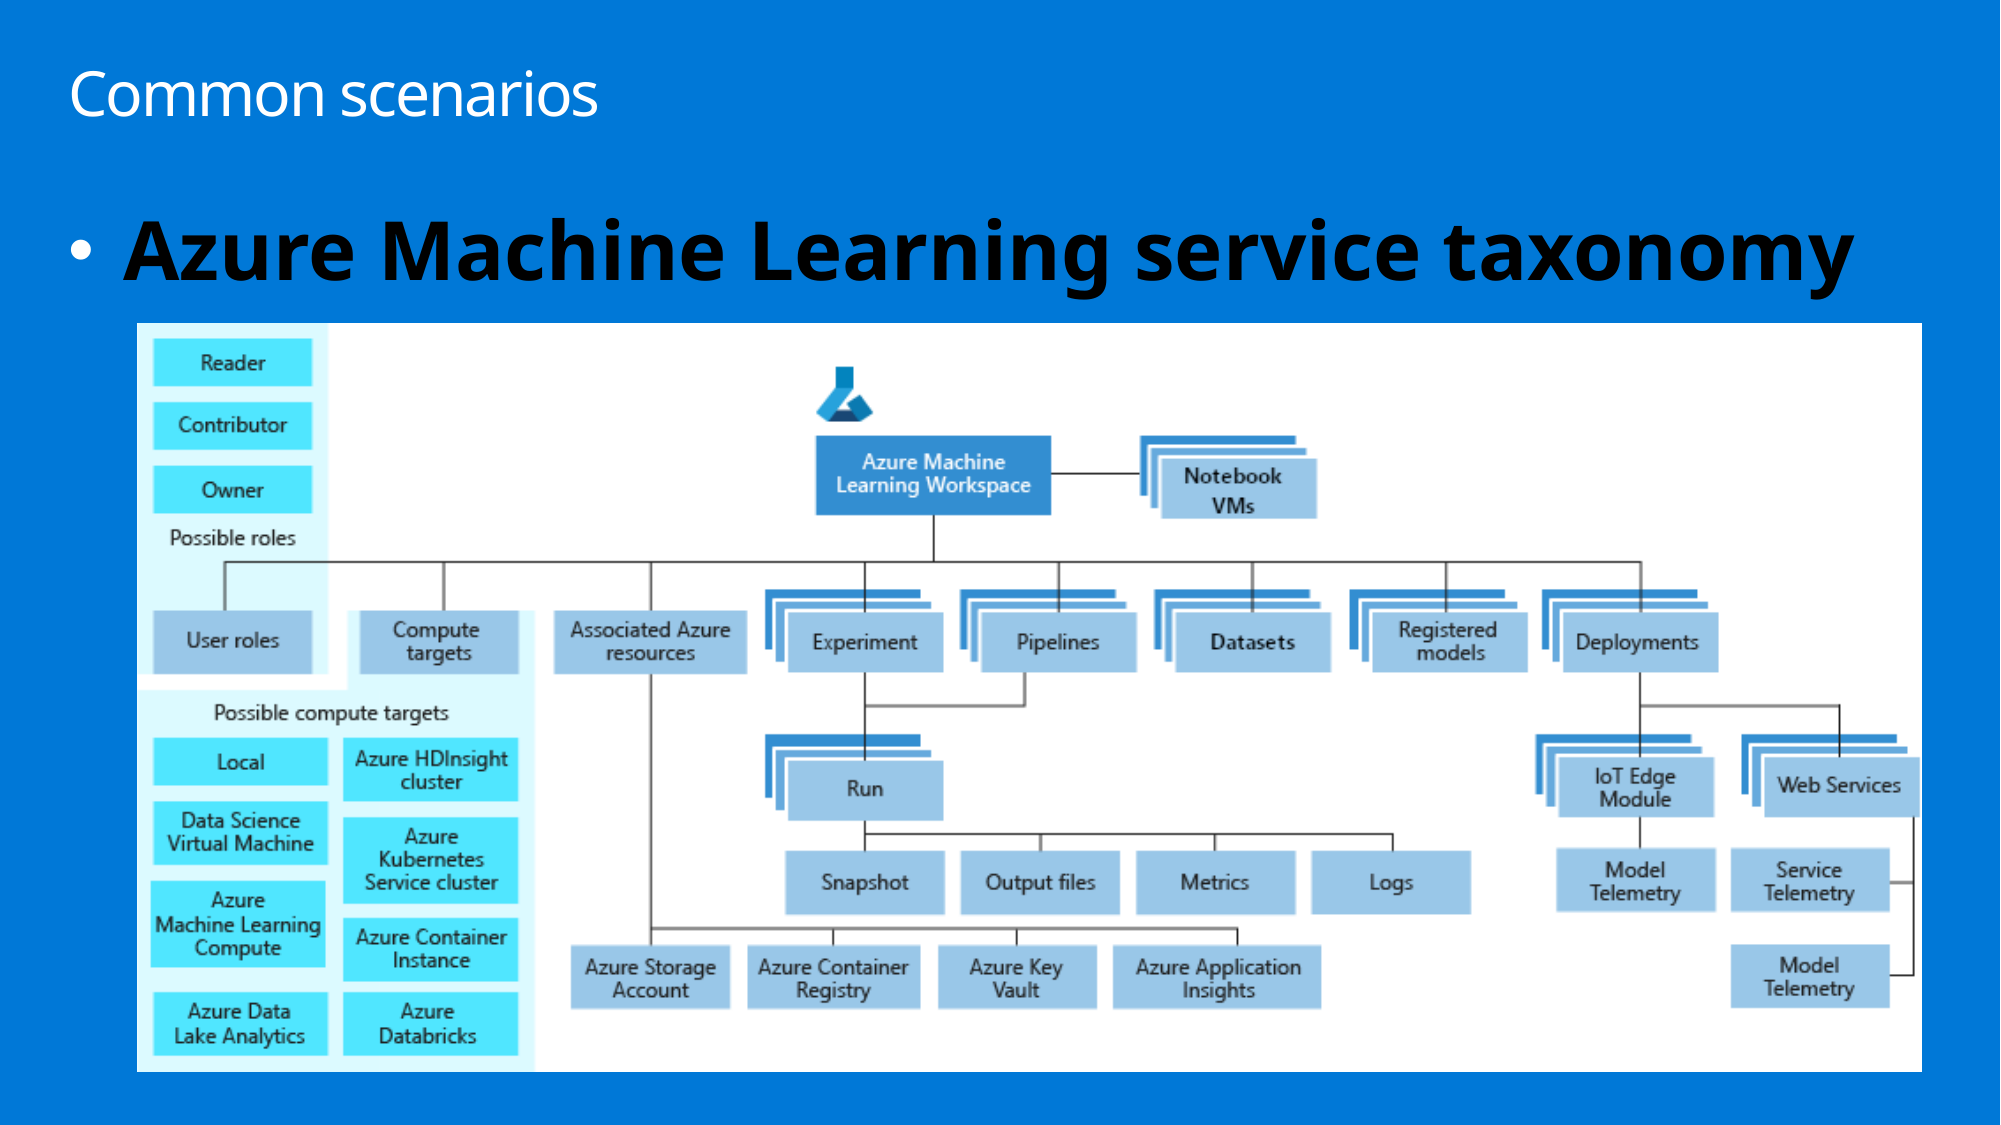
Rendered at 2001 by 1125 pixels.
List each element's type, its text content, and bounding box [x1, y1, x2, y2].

title Common scenarios [44, 47, 1957, 196]
picture [136, 323, 1922, 1072]
list Azure Machine Learning service taxonomy [44, 196, 1956, 532]
